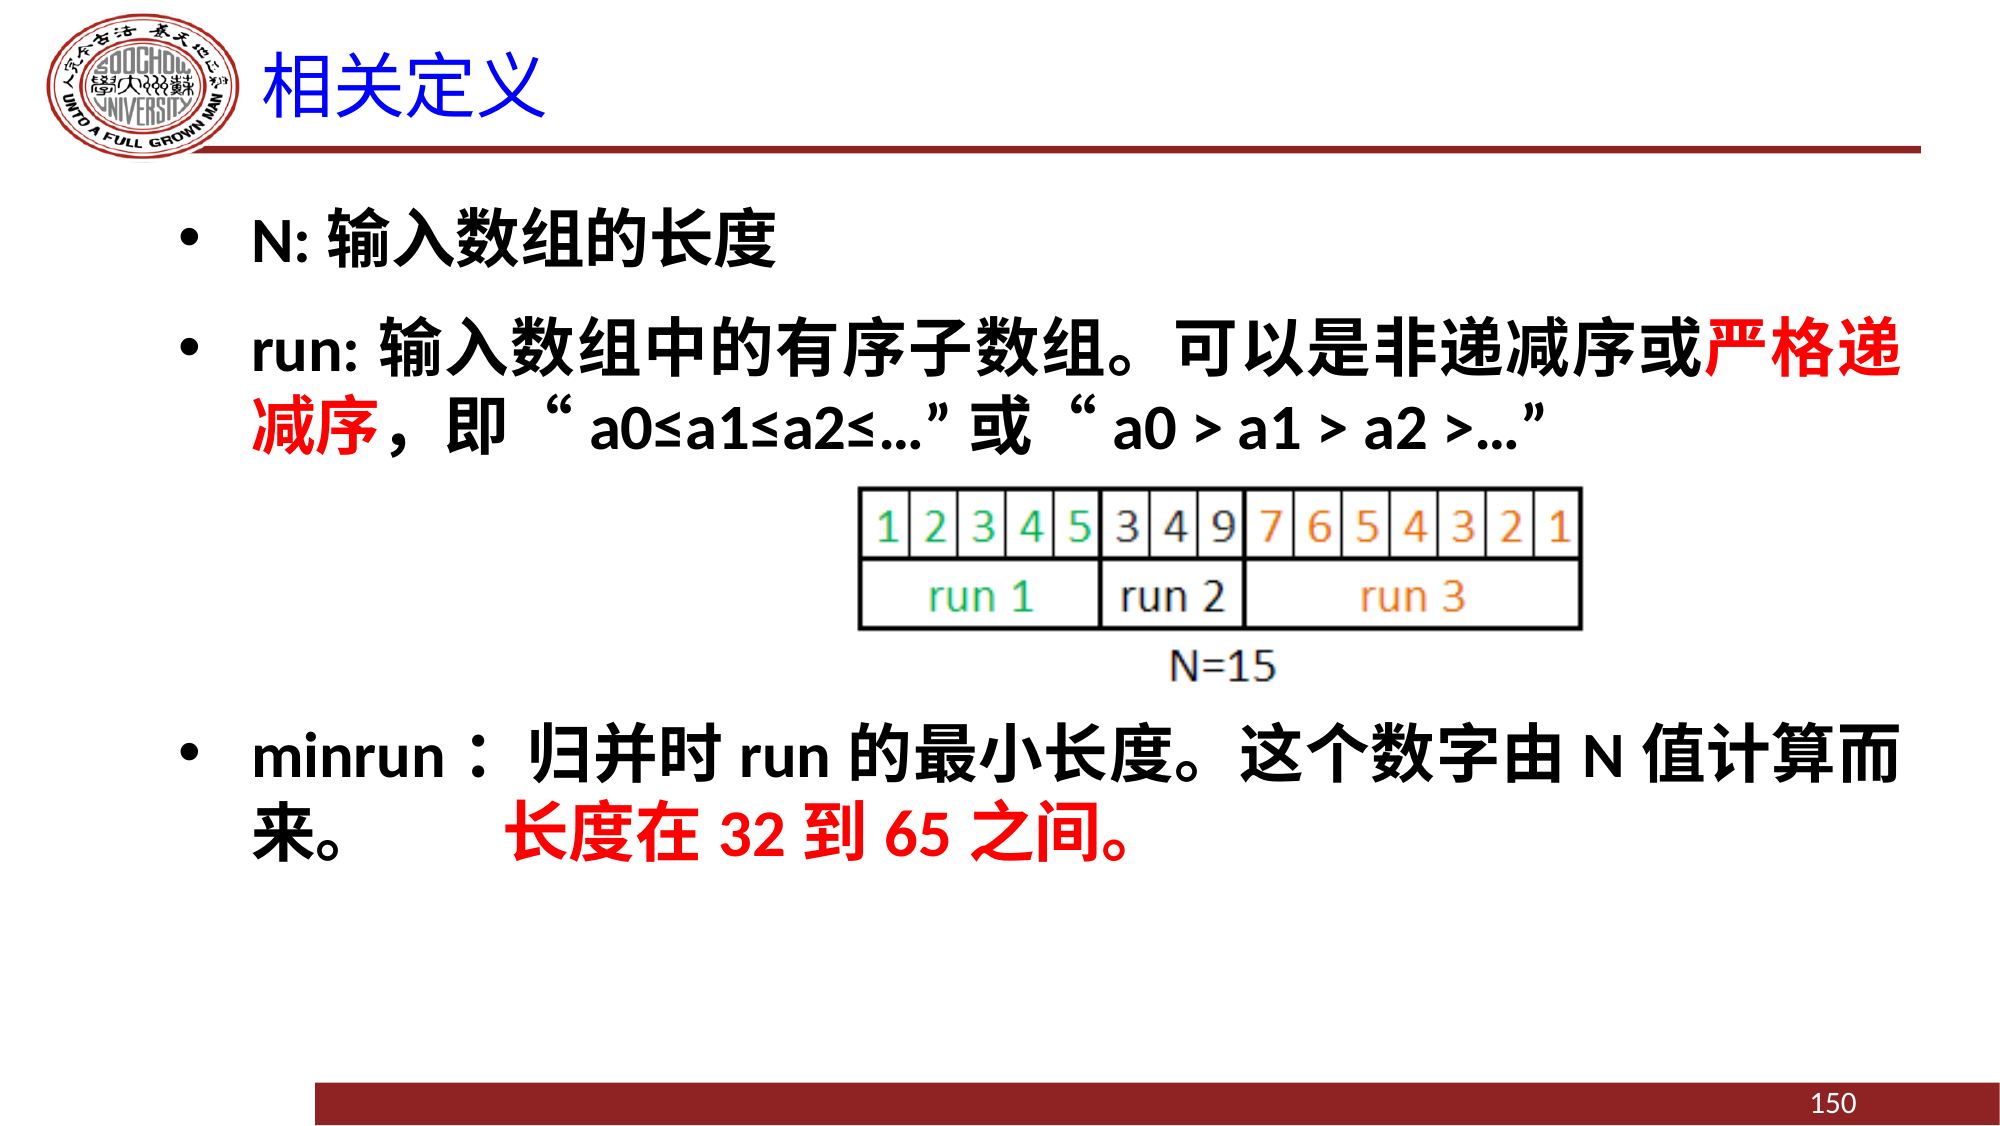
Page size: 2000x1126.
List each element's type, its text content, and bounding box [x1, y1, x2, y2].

picture [832, 456, 1634, 718]
picture [40, 9, 246, 163]
slide_number 150 [1409, 1080, 1876, 1123]
list N:输入数组的长度 run:输入数组中的有序子数组。可以是非递减序或严格递减序，即“a0≤a1≤a2≤…”或“a0 > a1 > a2 >…” minrun：归并时run的最小长度。这个数字由N值计算而来。 长度在32到65之间。 [159, 188, 1921, 987]
title 相关定义 [242, 30, 1921, 138]
